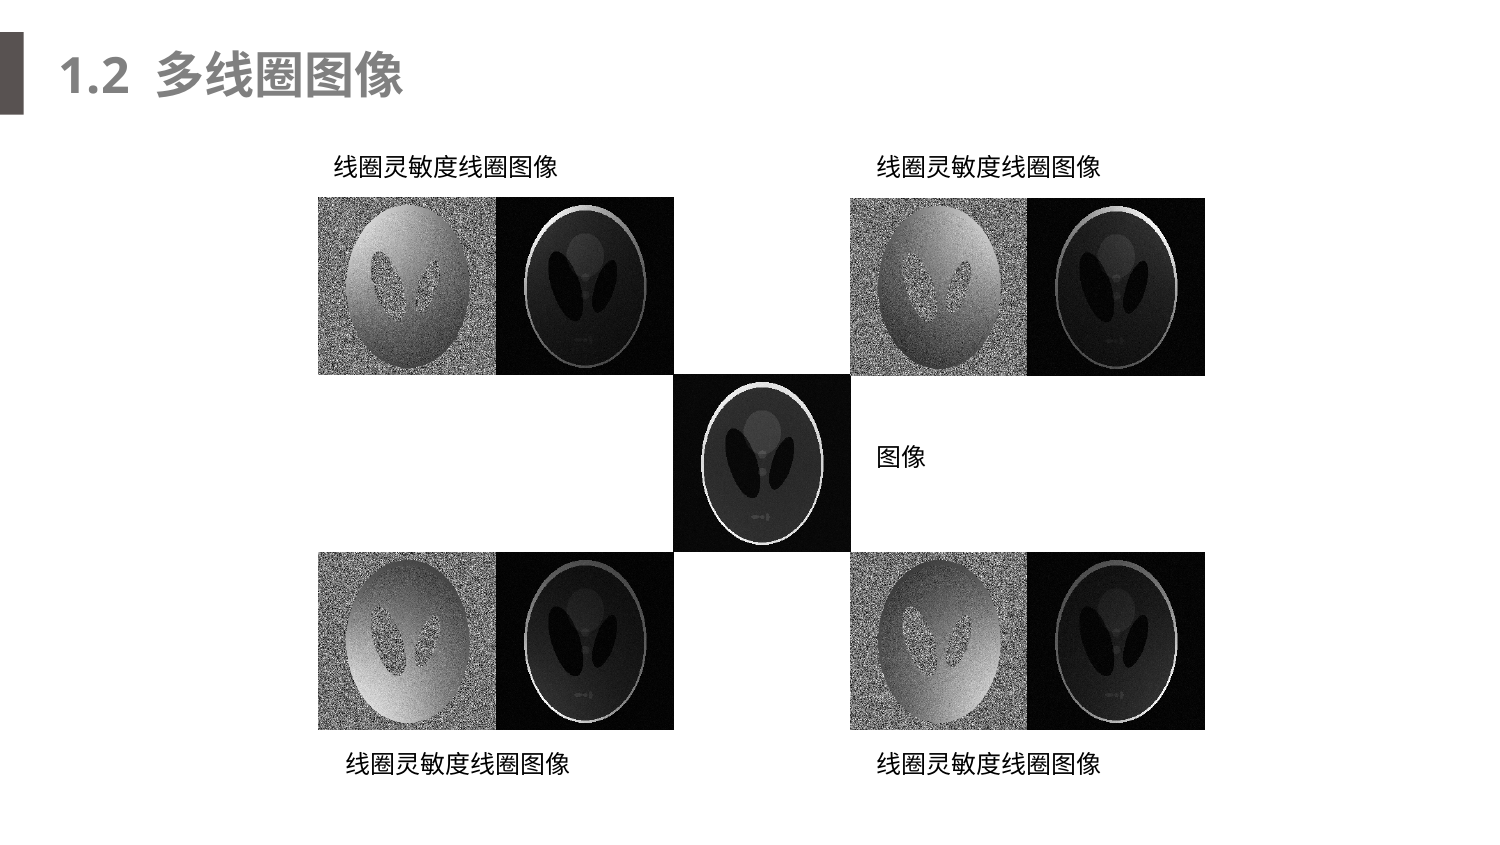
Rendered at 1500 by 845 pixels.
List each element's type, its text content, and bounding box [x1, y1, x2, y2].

text_box 1.2 多线圈图像 [47, 38, 536, 110]
picture [318, 197, 1205, 731]
